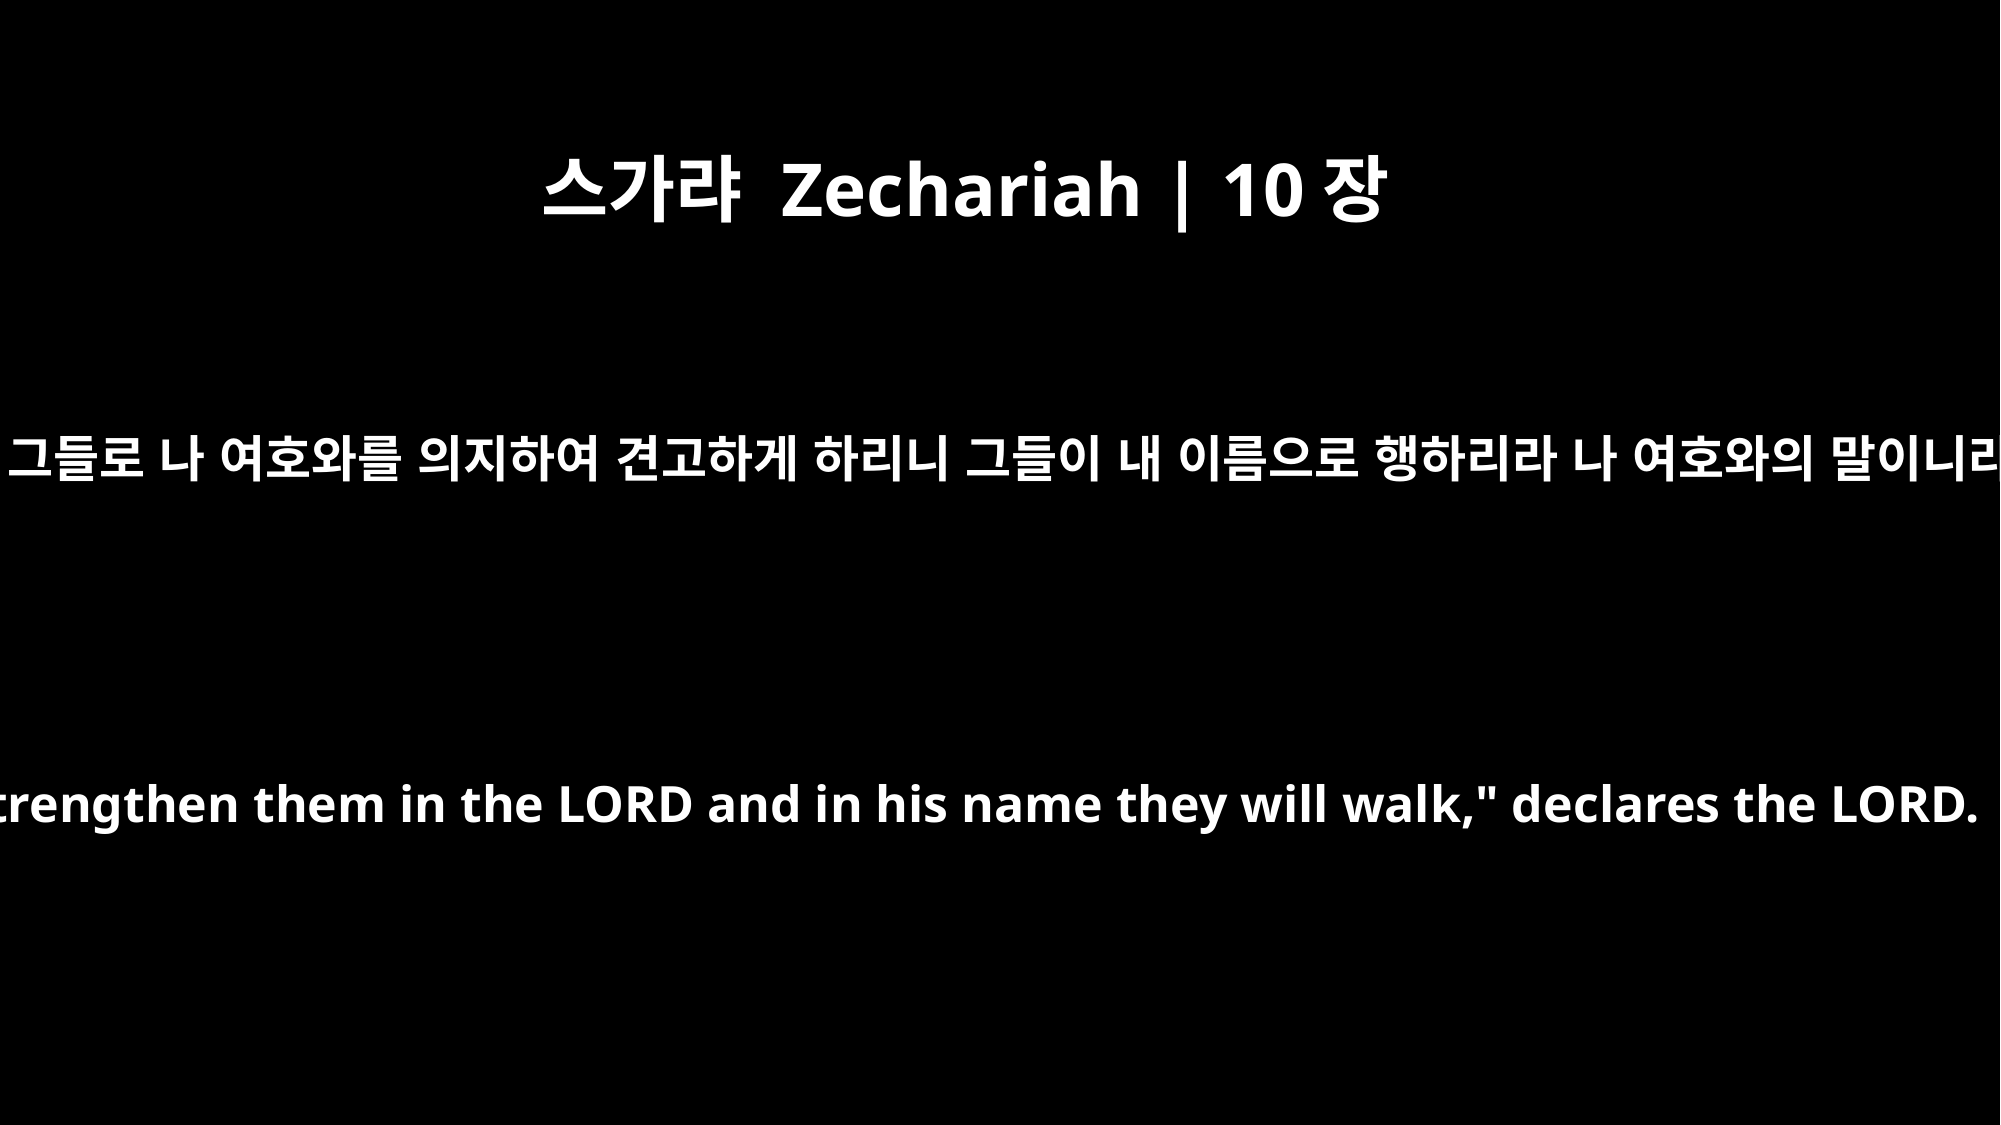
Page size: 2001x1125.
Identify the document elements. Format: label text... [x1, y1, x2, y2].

text_box 스가랴 Zechariah | 10장 [526, 136, 1406, 239]
text_box I will strengthen them in the LORD and in his name they will walk," declares the LORD. [0, 764, 1995, 840]
text_box 12 내가 그들로 나 여호와를 의지하여 견고하게 하리니 그들이 내 이름으로 행하리라 나 여호와의 말이니라 [0, 359, 2000, 495]
